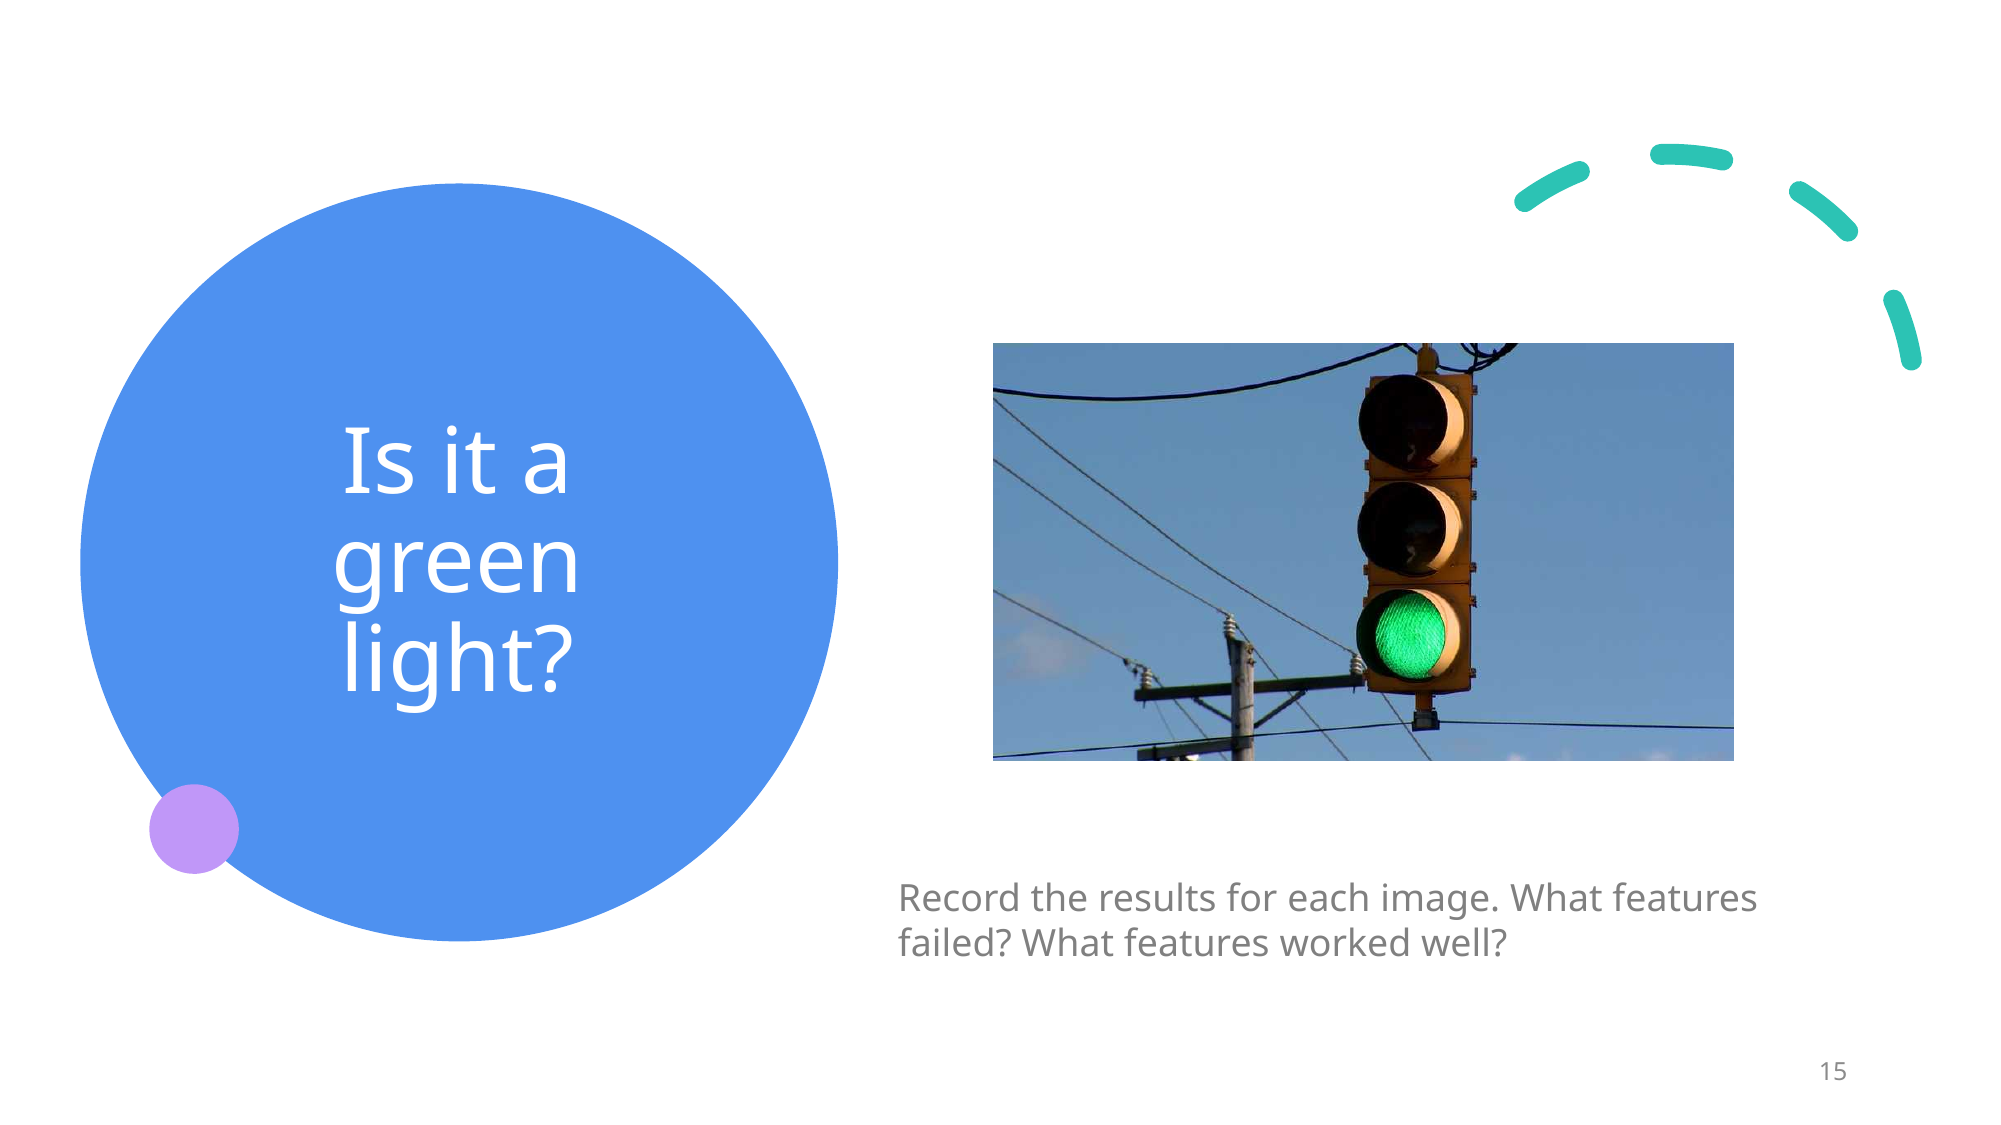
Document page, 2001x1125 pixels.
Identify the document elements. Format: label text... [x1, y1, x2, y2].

text_box Record the results for each image. What features failed? What features worked well? [883, 866, 1880, 972]
title Is it a green light? [191, 229, 723, 897]
slide_number 15 [1412, 1042, 1863, 1103]
picture [993, 343, 1734, 762]
